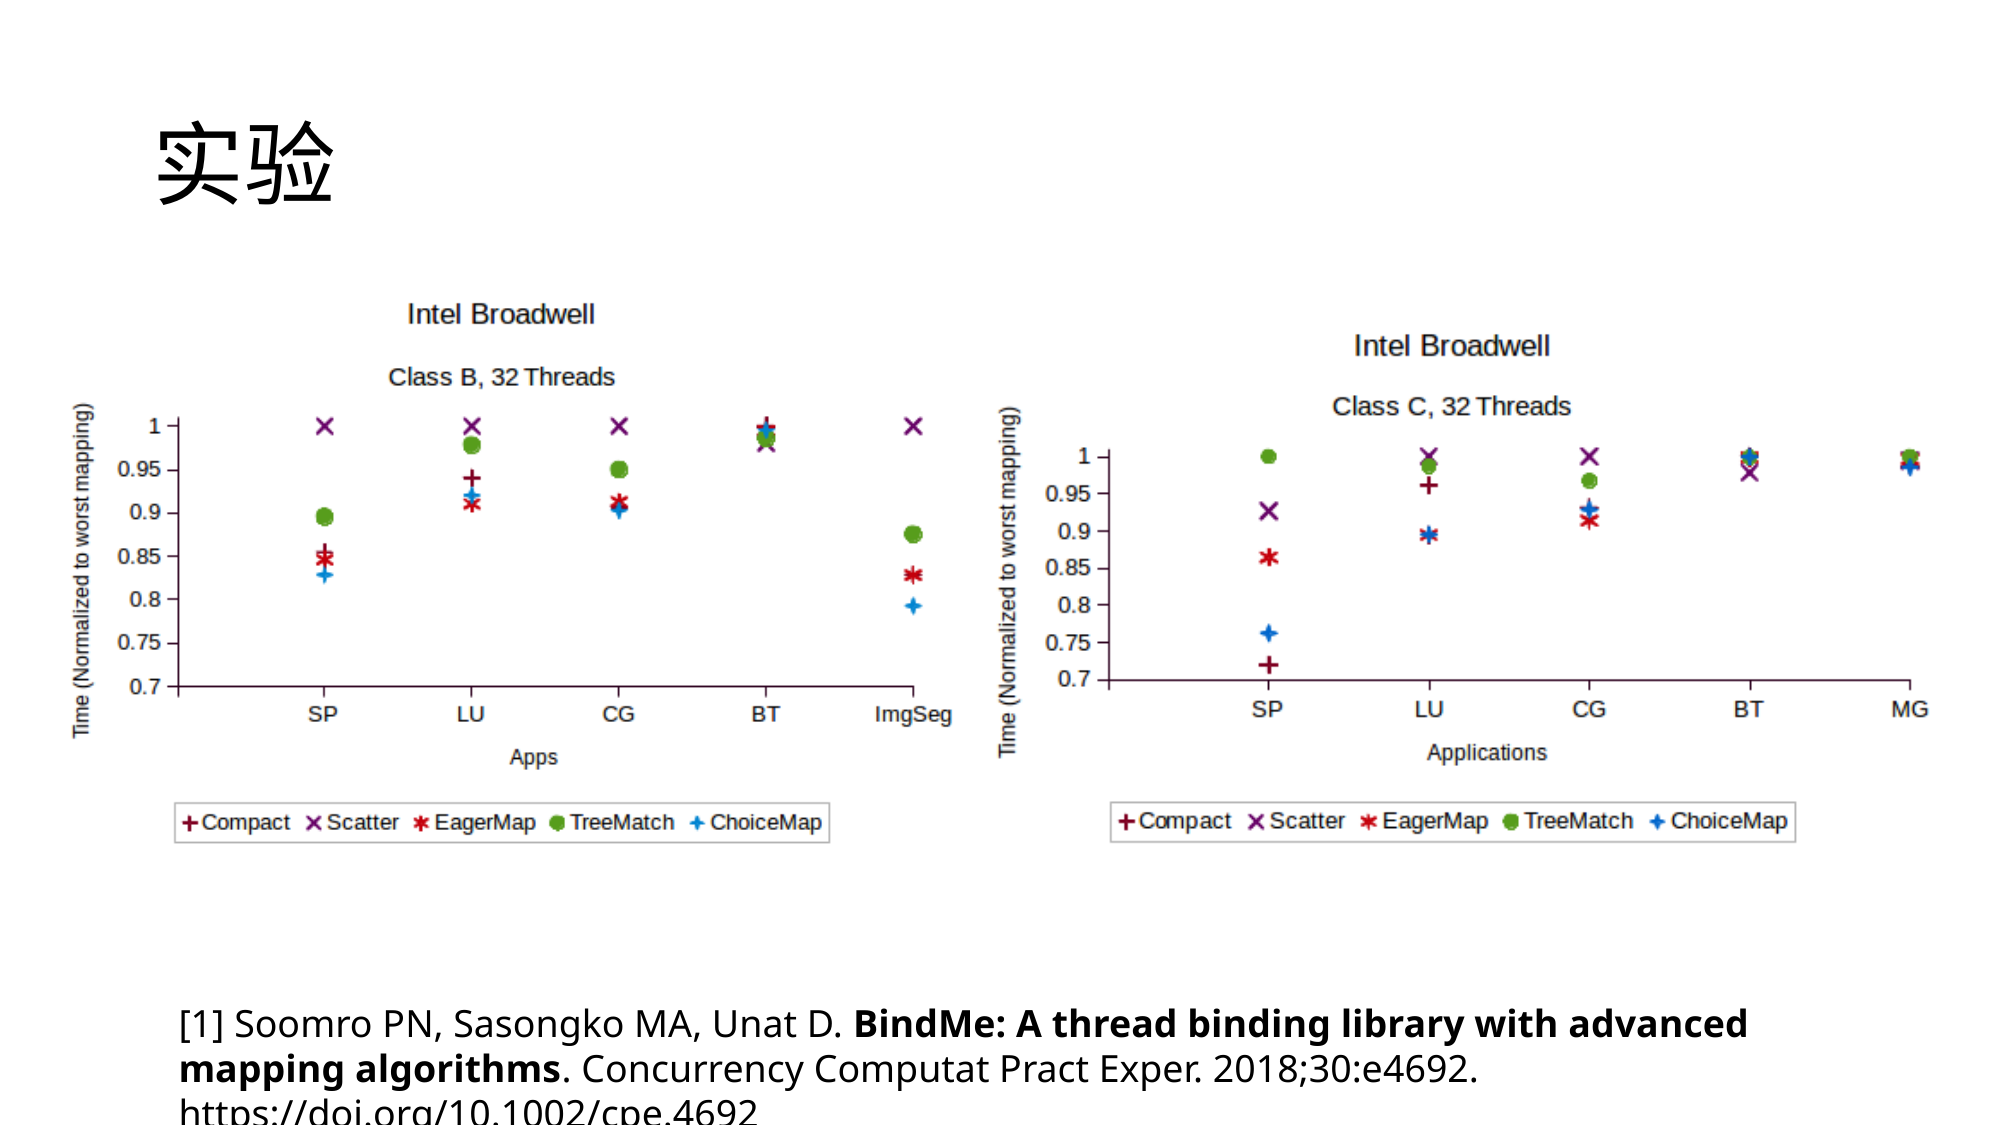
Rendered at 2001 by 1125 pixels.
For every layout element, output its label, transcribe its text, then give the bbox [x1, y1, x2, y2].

picture [34, 271, 1949, 854]
text_box [1] Soomro PN, Sasongko MA, Unat D. BindMe: A thread binding library with advanced mapping algorithms. Concurrency Computat Pract Exper. 2018;30:e4692. https://doi.org/10.1002/cpe.4692 [163, 992, 1913, 1125]
title 实验 [137, 59, 1863, 278]
